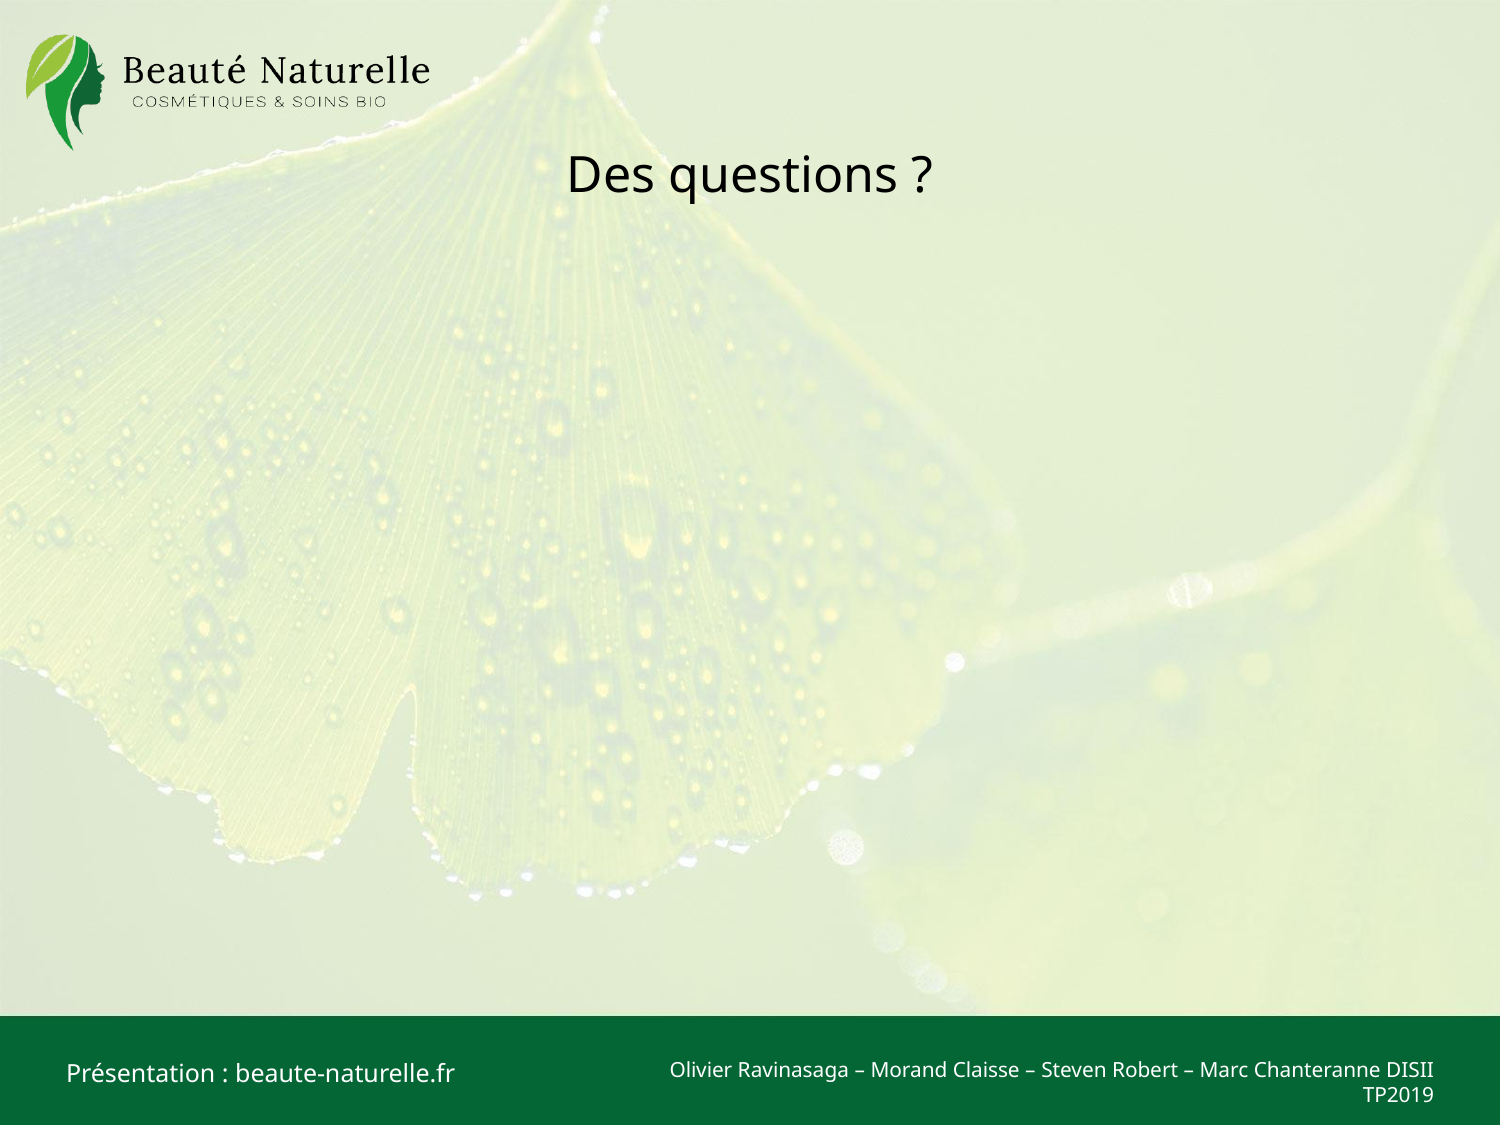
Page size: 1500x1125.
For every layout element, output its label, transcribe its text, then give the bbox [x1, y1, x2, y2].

subtitle Olivier Ravinasaga – Morand Claisse – Steven Robert – Marc Chanteranne DISII TP2019 [598, 1042, 1449, 1093]
text_box Des questions ? [487, 127, 1013, 228]
subtitle Présentation : beaute-naturelle.fr [51, 1042, 560, 1093]
picture [0, 0, 1500, 1125]
